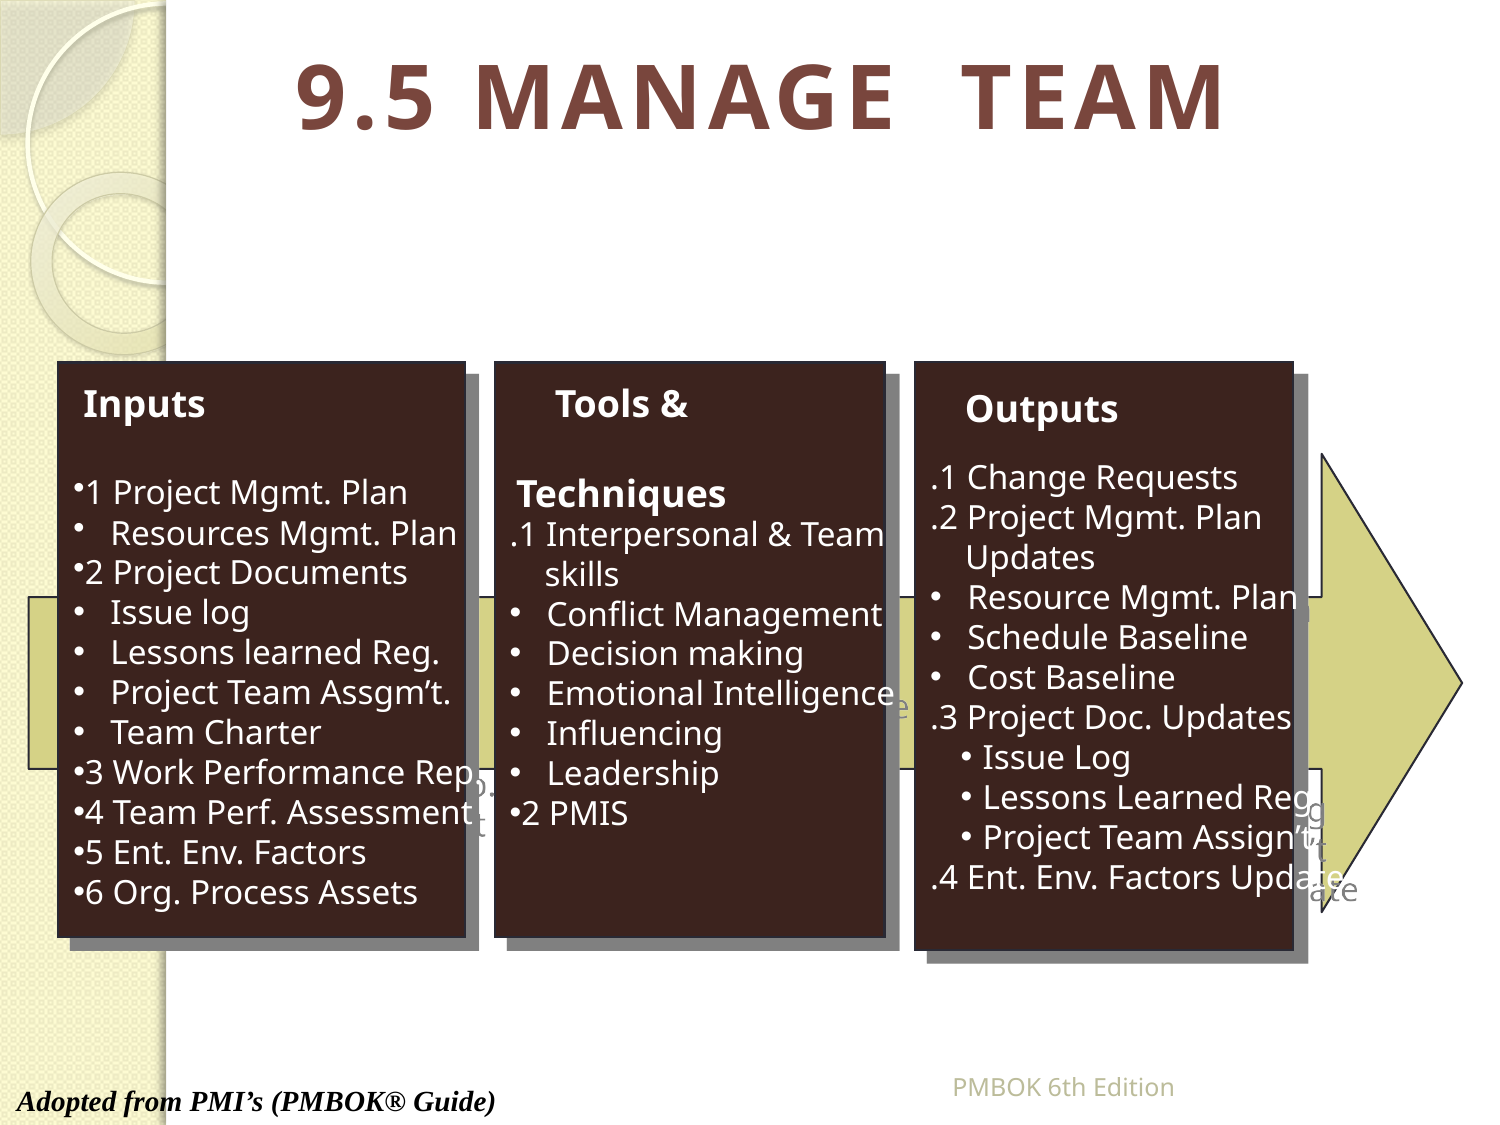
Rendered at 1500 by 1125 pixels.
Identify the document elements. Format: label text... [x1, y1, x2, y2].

footer PMBOK 6th Edition [937, 1034, 1413, 1113]
text_box [899, 597, 915, 769]
text_box Outputs [949, 377, 1175, 438]
text_box Adopted from PMI’s (PMBOK® Guide) [1, 1074, 519, 1125]
text_box [1308, 453, 1463, 913]
text_box Inputs [68, 372, 256, 433]
text_box [28, 597, 58, 769]
text_box [479, 597, 494, 769]
text_box .1 Change Requests .2 Project Mgmt. Plan Updates Resource Mgmt. Plan Schedule Baseline Cost Baseline .3 Project Doc. Updates Issue Log Lessons Learned Reg Project Team Assign’t .4 Ent. Env. Factors Update [915, 362, 1294, 950]
title 9.5 MANAGE TEAM [49, 24, 1475, 163]
text_box 1 Project Mgmt. Plan Resources Mgmt. Plan 2 Project Documents Issue log Lessons learned Reg. Project Team Assgm’t. Team Charter 3 Work Performance Rep. 4 Team Perf. Assessment 5 Ent. Env. Factors 6 Org. Process Assets [58, 362, 465, 938]
text_box Tools & Techniques [497, 372, 746, 523]
text_box .1 Interpersonal & Team skills Conflict Management Decision making Emotional Intelligence Influencing Leadership 2 PMIS [494, 362, 885, 938]
